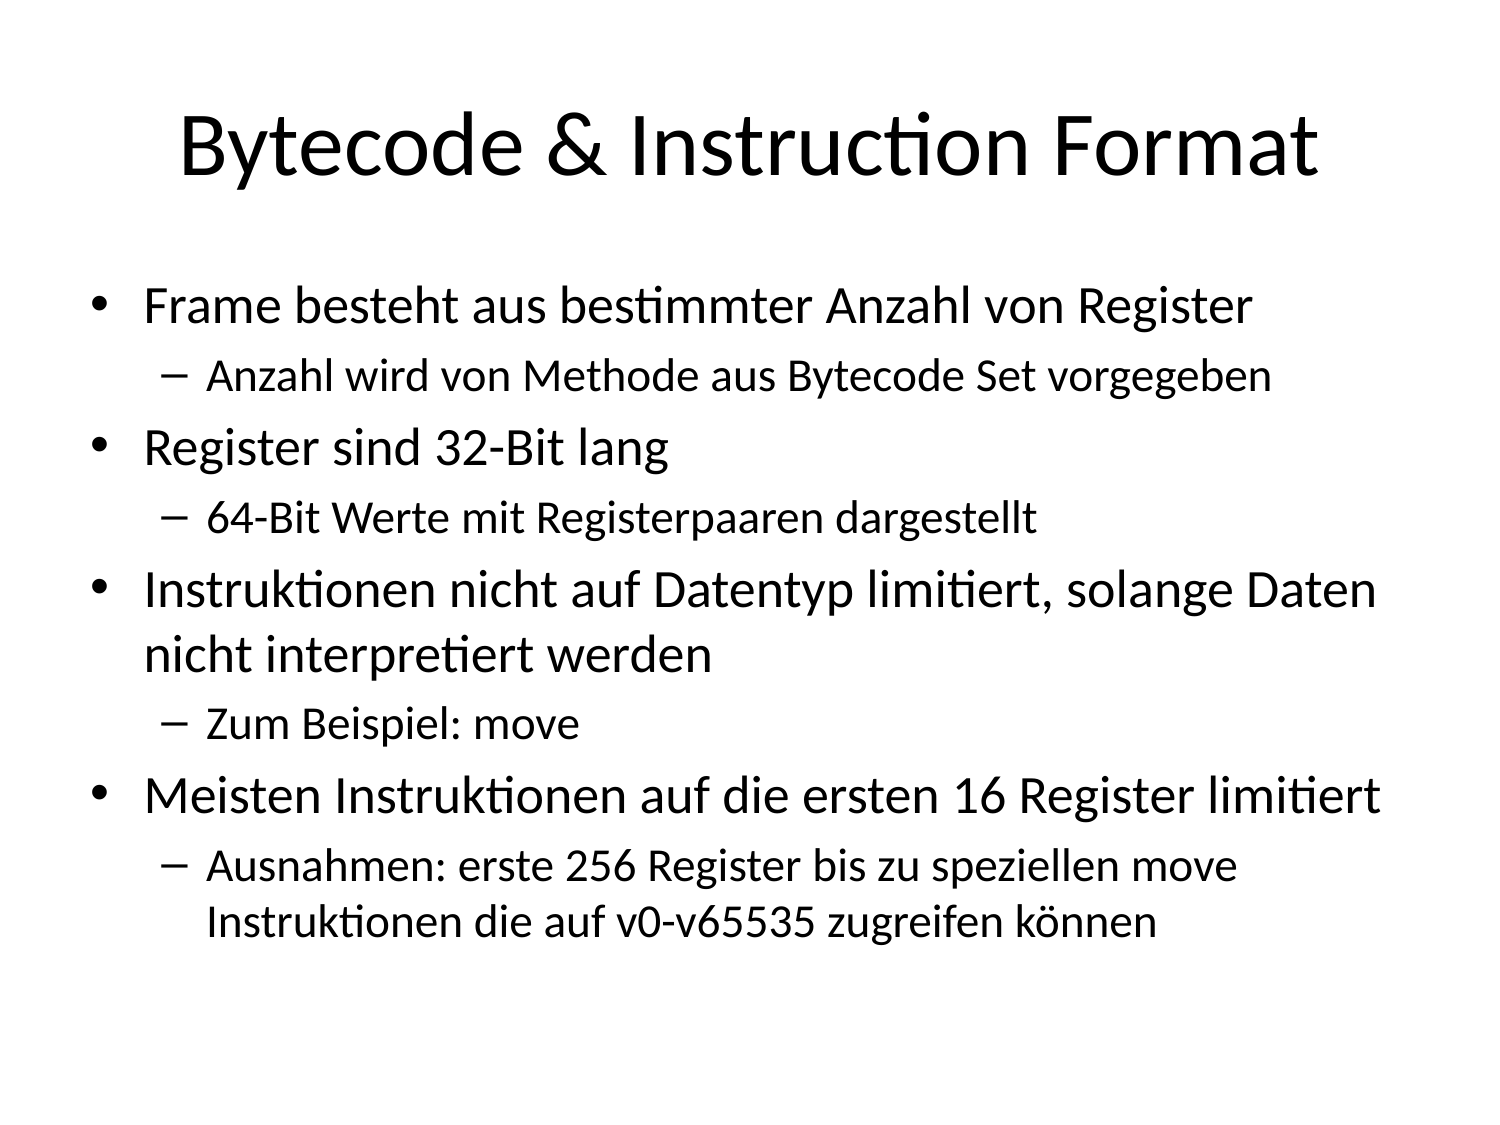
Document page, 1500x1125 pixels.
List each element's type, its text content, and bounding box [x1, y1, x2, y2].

title Bytecode & Instruction Format [75, 45, 1425, 233]
list Frame besteht aus bestimmter Anzahl von Register Anzahl wird von Methode aus Bytecode Set vorgegeben Register sind 32-Bit lang 64-Bit Werte mit Registerpaaren dargestellt Instruktionen nicht auf Datentyp limitiert, solange Daten nicht interpretiert werden Zum Beispiel: move Meisten Instruktionen auf die ersten 16 Register limitiert Ausnahmen: erste 256 Register bis zu speziellen move Instruktionen die auf v0-v65535 zugreifen können [75, 262, 1425, 1005]
